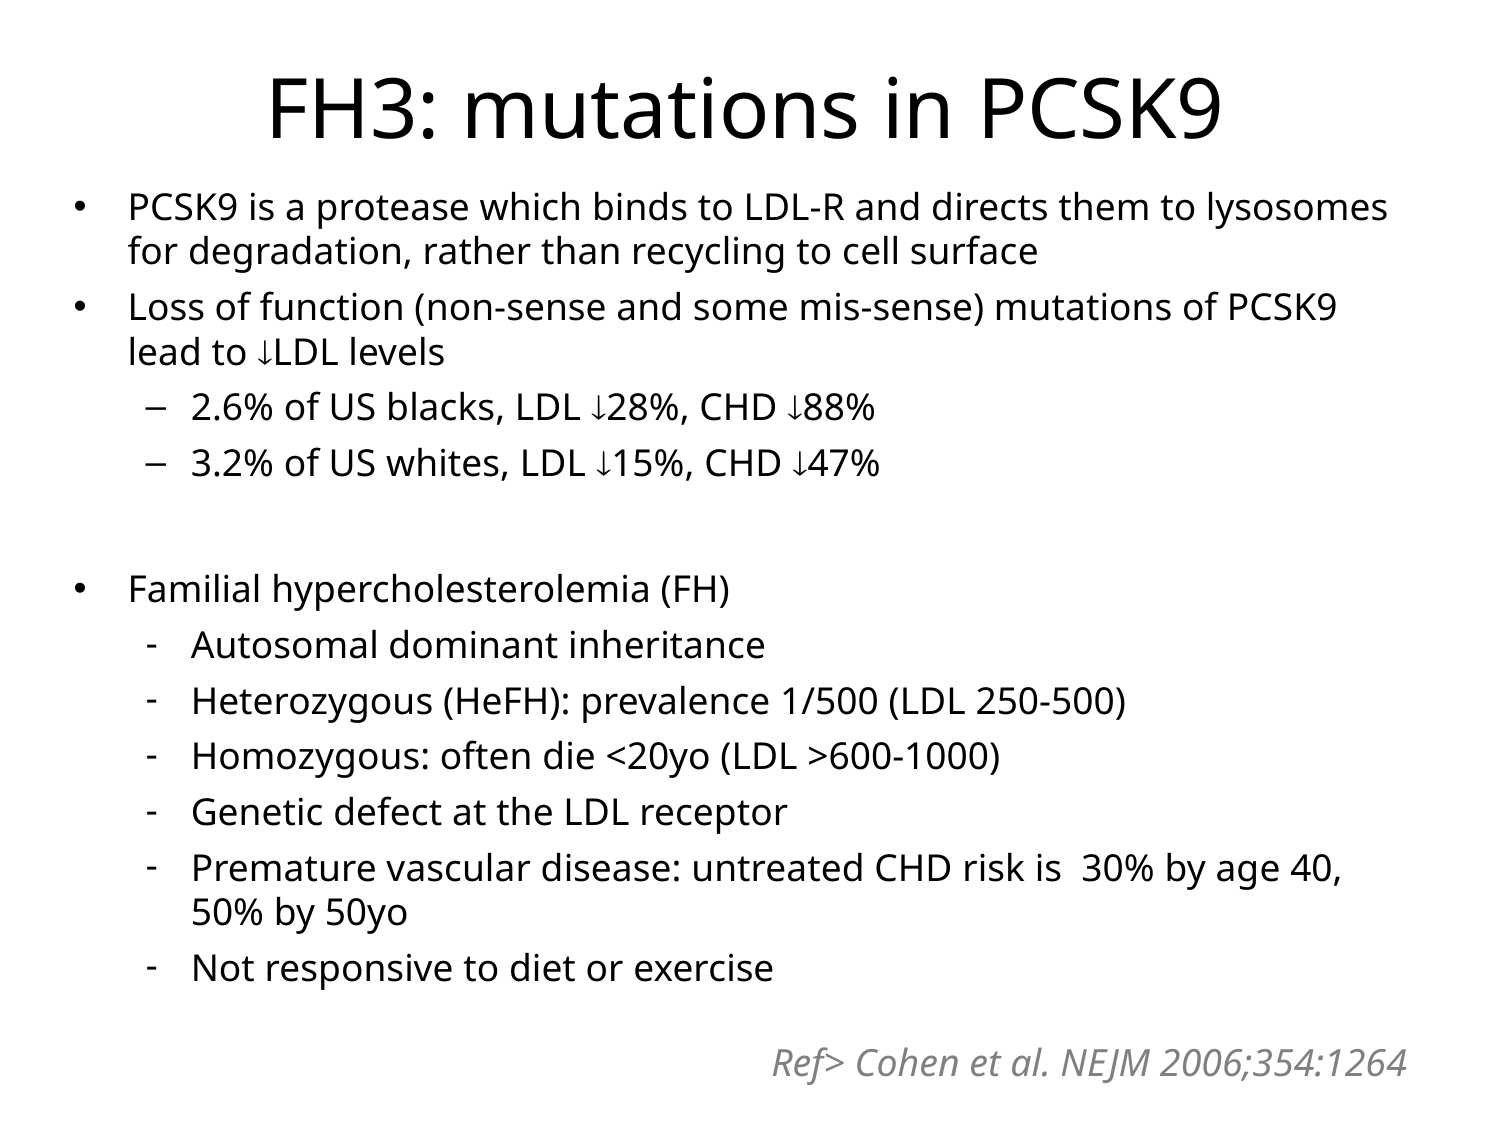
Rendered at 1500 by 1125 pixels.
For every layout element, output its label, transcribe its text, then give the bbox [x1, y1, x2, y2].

text_box Ref> Cohen et al. NEJM 2006;354:1264 [756, 1031, 1423, 1091]
list PCSK9 is a protease which binds to LDL-R and directs them to lysosomes for degradation, rather than recycling to cell surface Loss of function (non-sense and some mis-sense) mutations of PCSK9 lead to LDL levels 2.6% of US blacks, LDL 28%, CHD 88% 3.2% of US whites, LDL 15%, CHD 47% Familial hypercholesterolemia (FH) Autosomal dominant inheritance Heterozygous (HeFH): prevalence 1/500 (LDL 250-500) Homozygous: often die <20yo (LDL >600-1000) Genetic defect at the LDL receptor Premature vascular disease: untreated CHD risk is 30% by age 40, 50% by 50yo Not responsive to diet or exercise [58, 175, 1430, 1001]
title FH3: mutations in PCSK9 [70, 35, 1421, 175]
